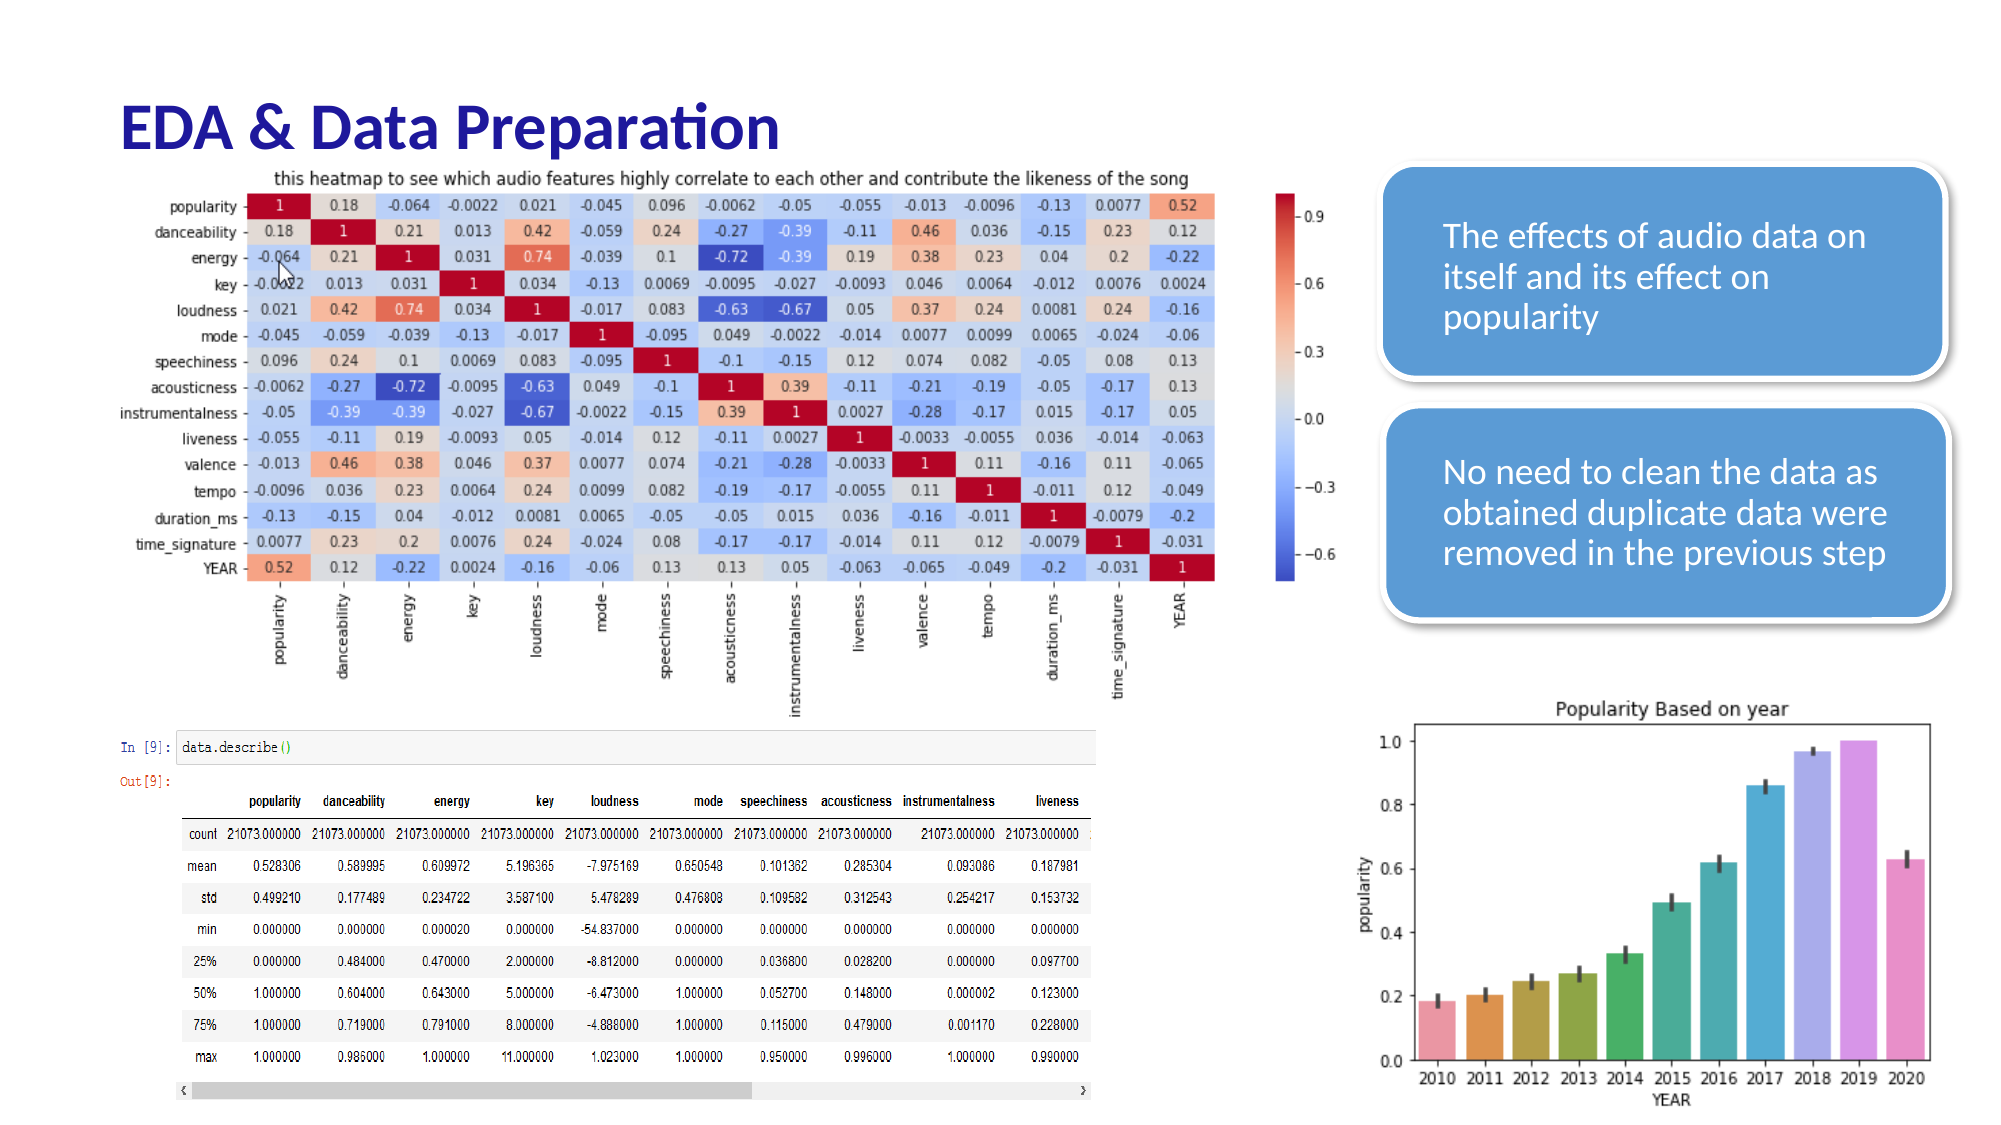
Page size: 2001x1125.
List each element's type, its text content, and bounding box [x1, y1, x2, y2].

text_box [1354, 405, 1949, 621]
title EDA & Data Preparation [105, 12, 1831, 231]
picture [105, 163, 1946, 1120]
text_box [1354, 163, 1946, 379]
